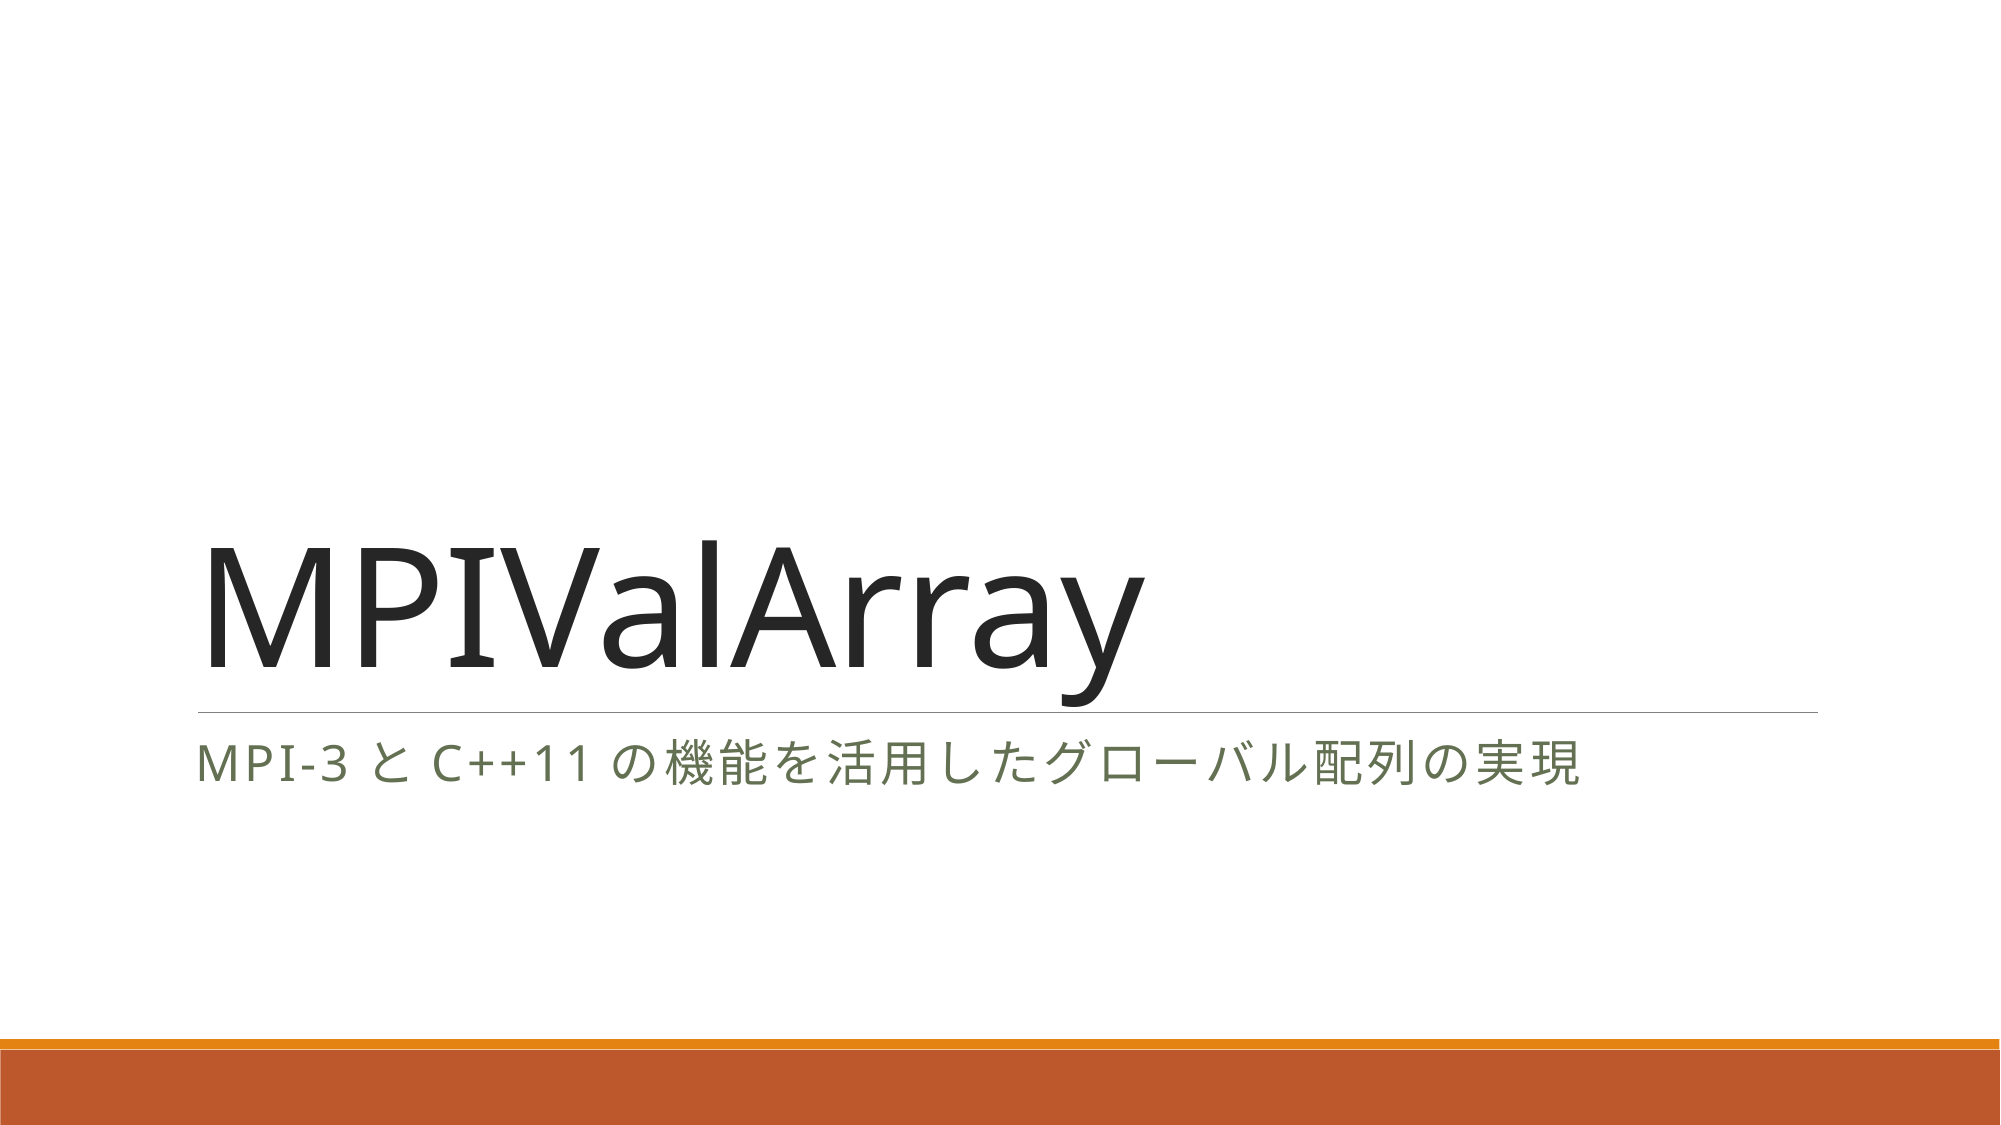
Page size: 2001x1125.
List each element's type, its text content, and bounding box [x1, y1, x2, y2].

title MPIValArray [180, 124, 1830, 710]
subtitle MPI-3とC++11の機能を活用したグローバル配列の実現 [180, 730, 1831, 919]
